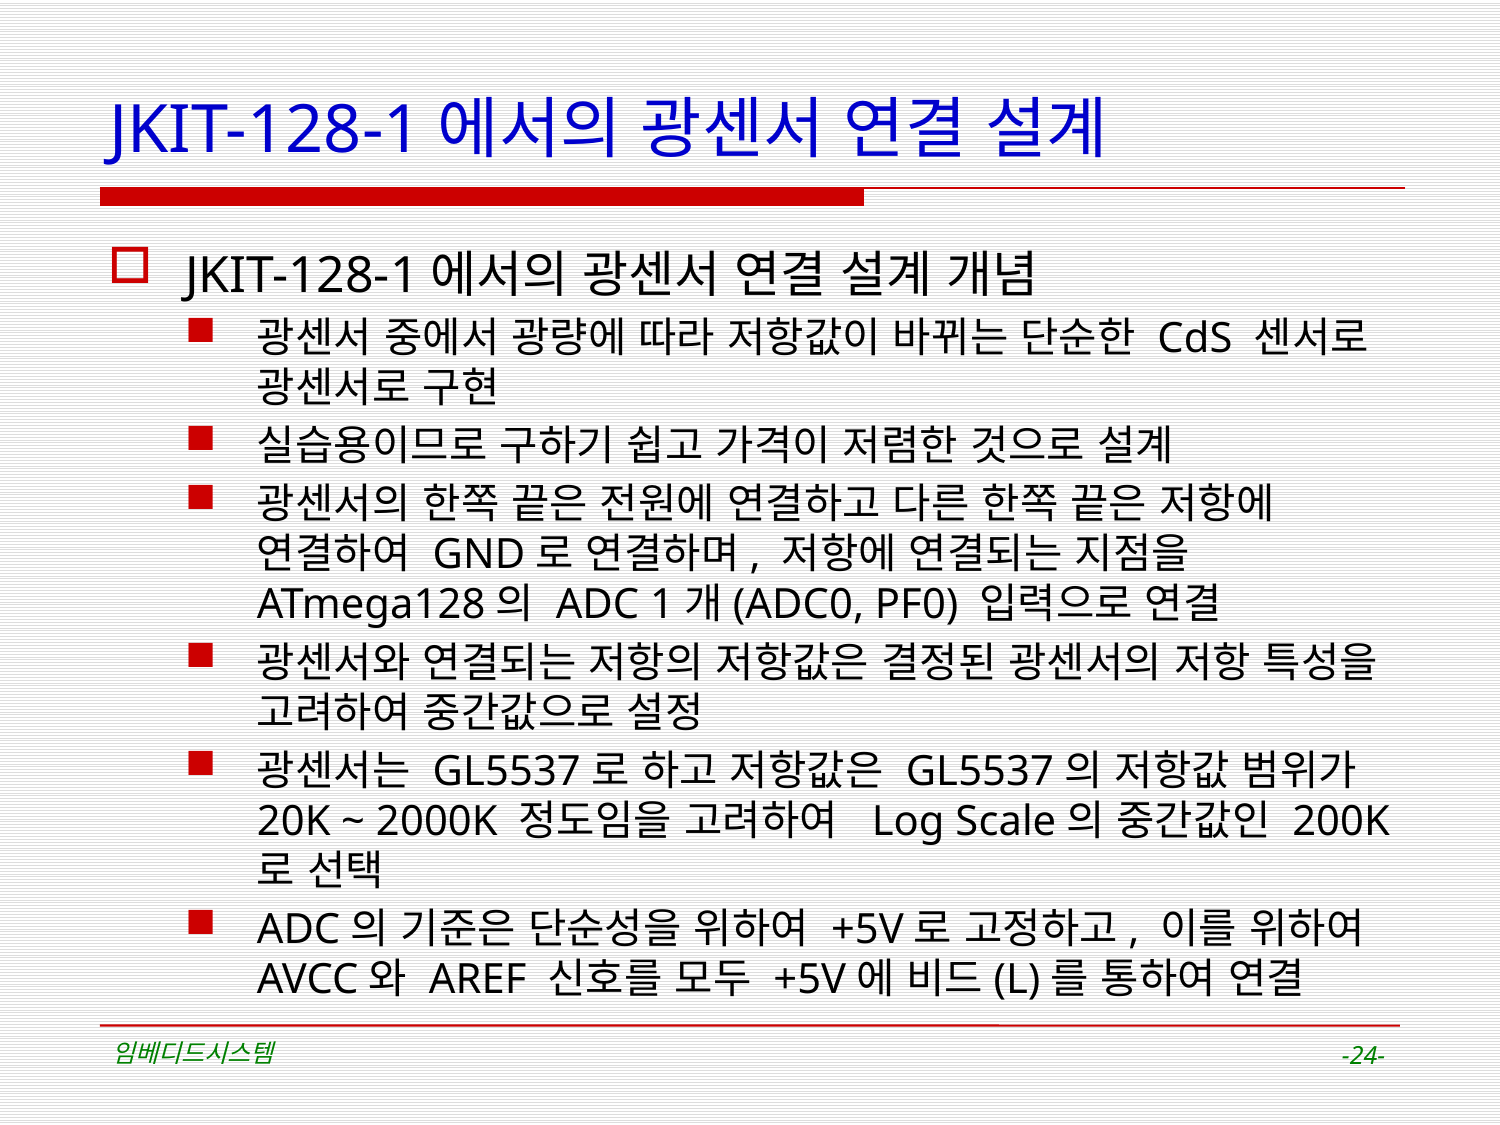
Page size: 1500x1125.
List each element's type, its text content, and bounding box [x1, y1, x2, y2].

slide_number -24- [1074, 1031, 1401, 1103]
title JKIT-128-1에서의 광센서 연결 설계 [93, 78, 1407, 174]
footer 임베디드시스템 [97, 1029, 959, 1103]
list JKIT-128-1에서의 광센서 연결 설계 개념 광센서 중에서 광량에 따라 저항값이 바뀌는 단순한 CdS 센서로 광센서로 구현 실습용이므로 구하기 쉽고 가격이 저렴한 것으로 설계 광센서의 한쪽 끝은 전원에 연결하고 다른 한쪽 끝은 저항에 연결하여 GND로 연결하며, 저항에 연결되는 지점을 ATmega128의 ADC 1개(ADC0, PF0) 입력으로 연결 광센서와 연결되는 저항의 저항값은 결정된 광센서의 저항 특성을 고려하여 중간값으로 설정 광센서는 GL5537로 하고 저항값은 GL5537의 저항값 범위가 20K ~ 2000K 정도임을 고려하여 Log Scale의 중간값인 200K로 선택 ADC의 기준은 단순성을 위하여 +5V로 고정하고, 이를 위하여 AVCC와 AREF 신호를 모두 +5V에 비드(L)를 통하여 연결 [92, 234, 1406, 1024]
